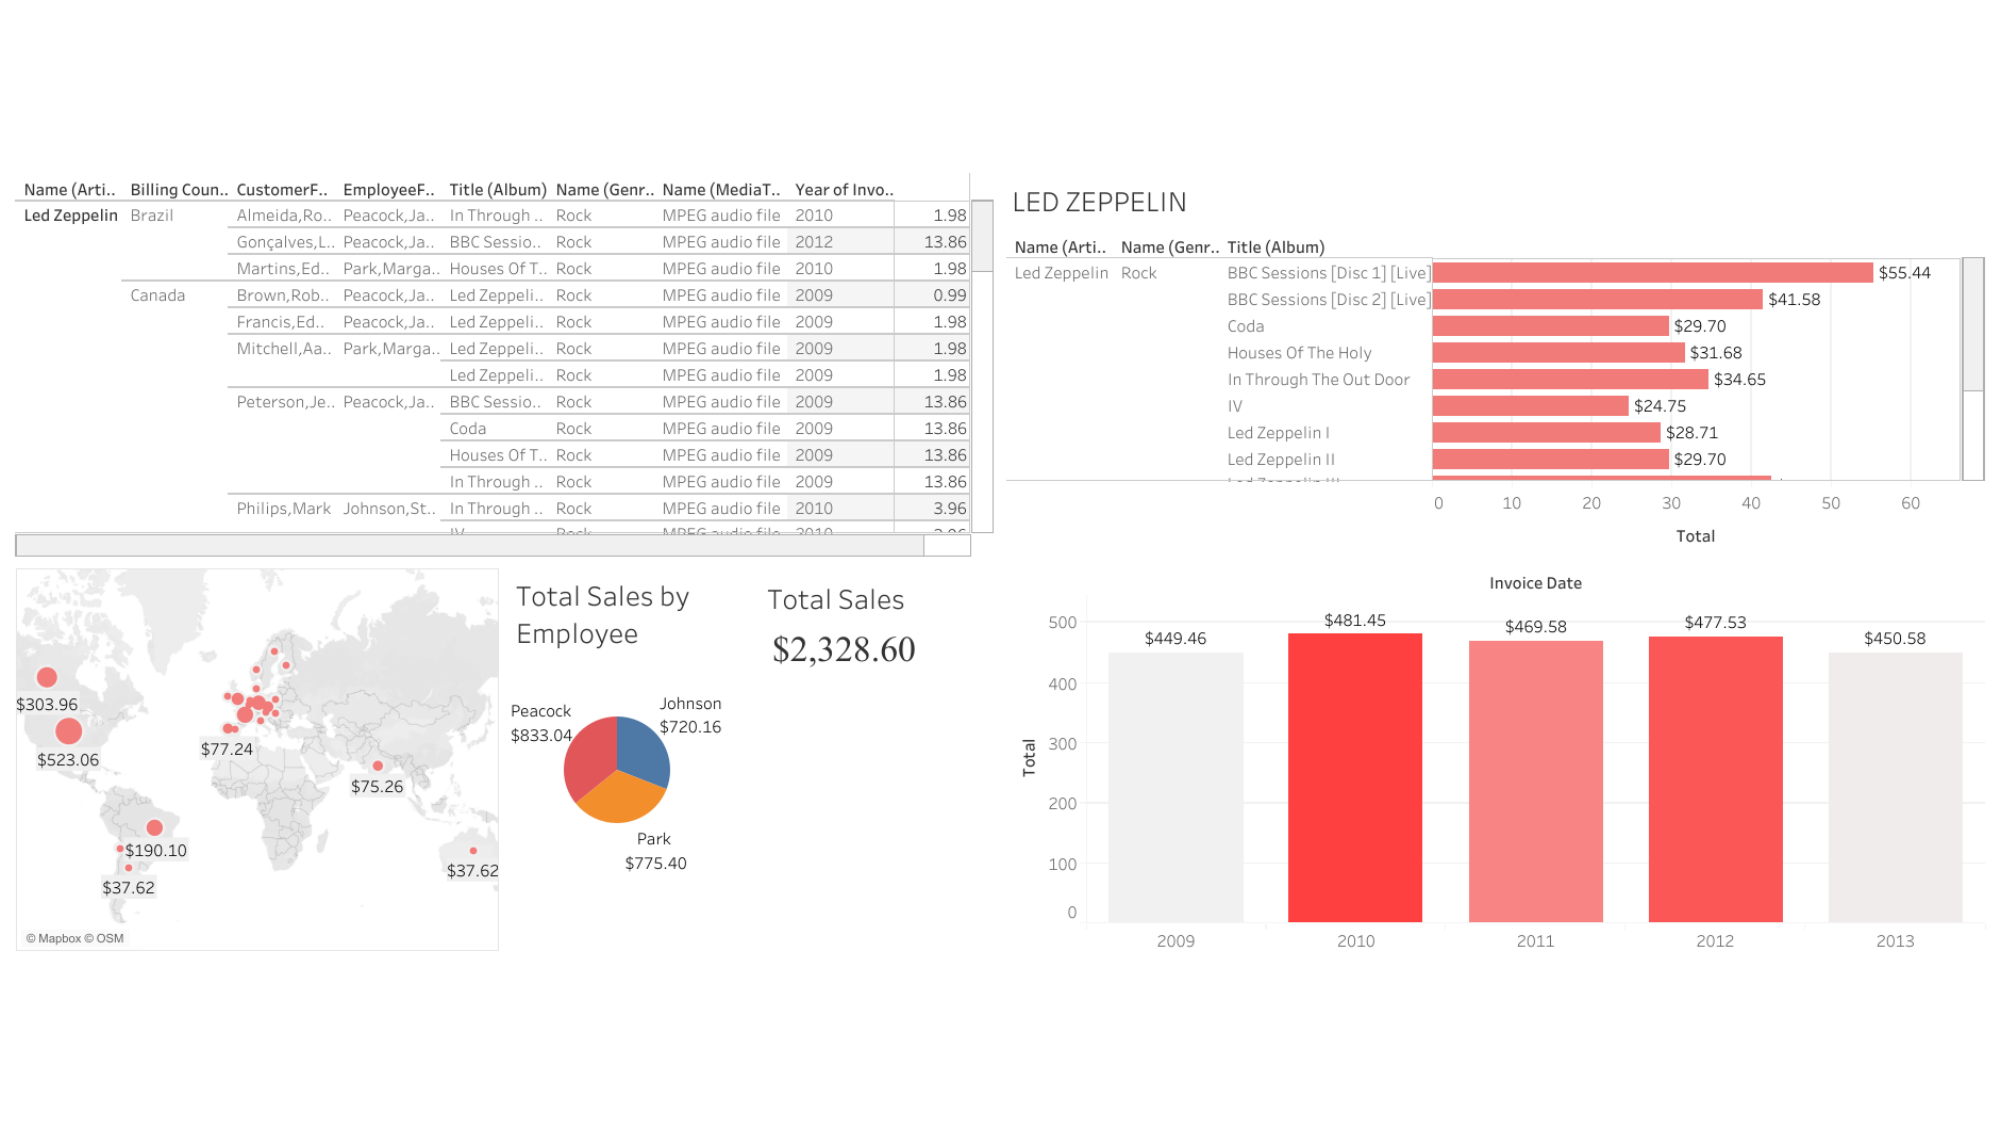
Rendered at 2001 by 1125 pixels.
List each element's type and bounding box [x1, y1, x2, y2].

picture [0, 158, 2000, 967]
